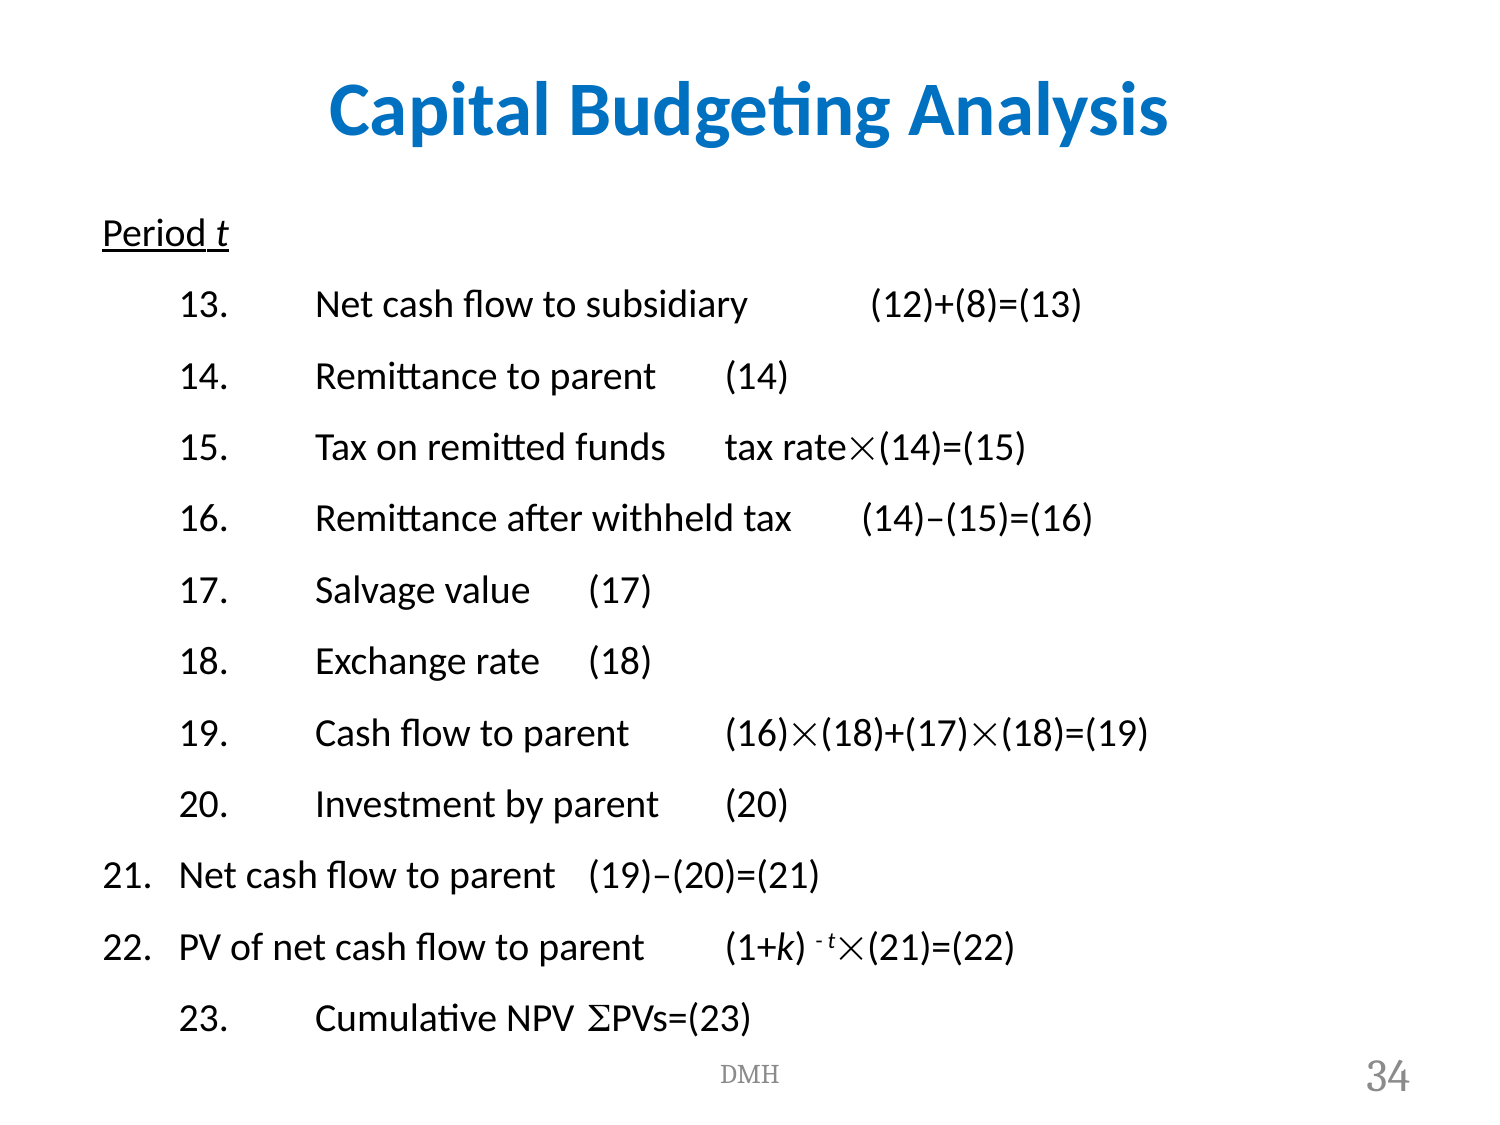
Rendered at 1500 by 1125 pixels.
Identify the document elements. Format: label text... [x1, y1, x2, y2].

footer DMH [512, 1042, 988, 1103]
title Capital Budgeting Analysis [141, 37, 1359, 173]
slide_number 34 [1074, 1042, 1425, 1103]
list Period t 13. Net cash flow to subsidiary (12)+(8)=(13) 14. Remittance to parent (14) 15. Tax on remitted funds tax rate(14)=(15) 16. Remittance after withheld tax (14)–(15)=(16) 17. Salvage value (17) 18. Exchange rate (18) 19. Cash flow to parent (16)(18)+(17)(18)=(19) 20. Investment by parent (20) 21. Net cash flow to parent (19)–(20)=(21) 22. PV of net cash flow to parent (1+k) - t(21)=(22) 23. Cumulative NPV PVs=(23) [88, 195, 1412, 1050]
